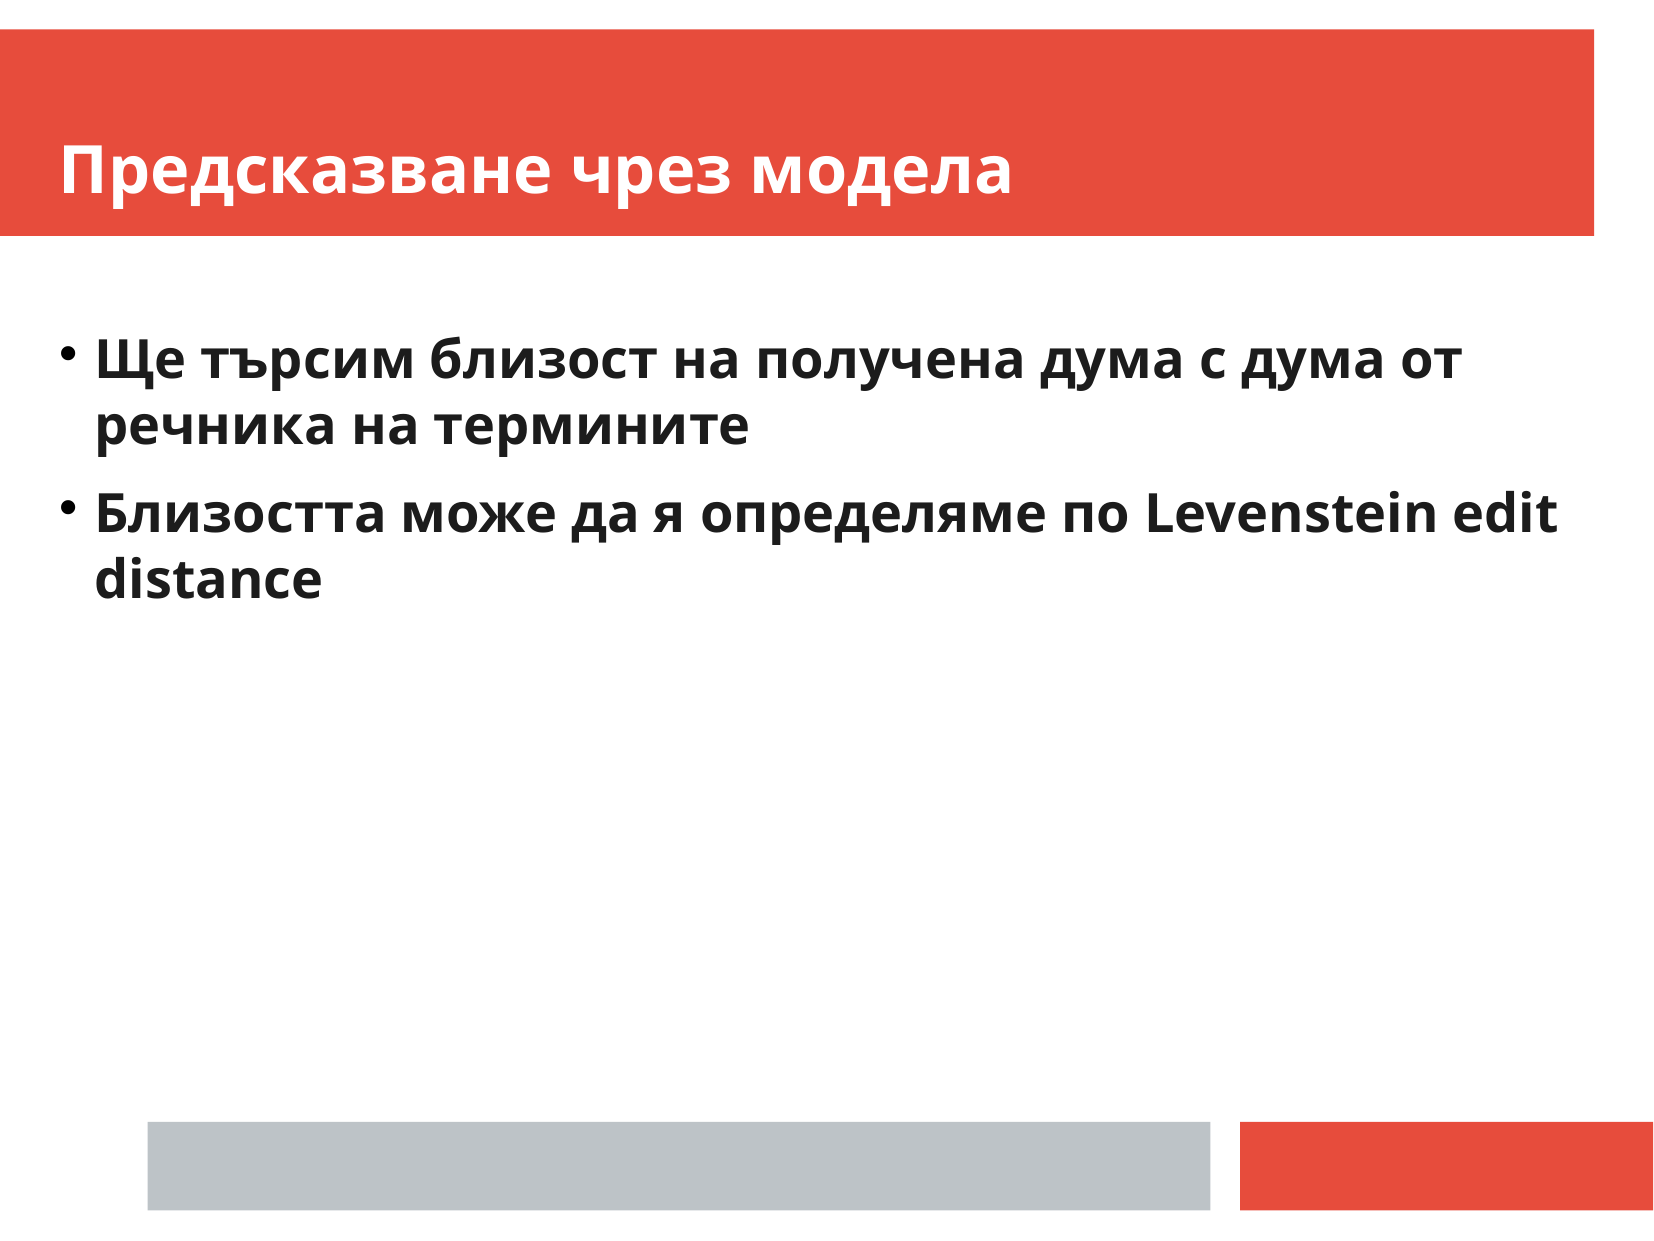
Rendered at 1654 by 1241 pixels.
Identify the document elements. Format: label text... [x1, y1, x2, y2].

text_box Предсказване чрез модела [58, 58, 1595, 207]
text_box Ще търсим близост на получена дума с дума от речника на термините Близостта може да я определяме по Levenstein edit distance [58, 324, 1565, 1093]
